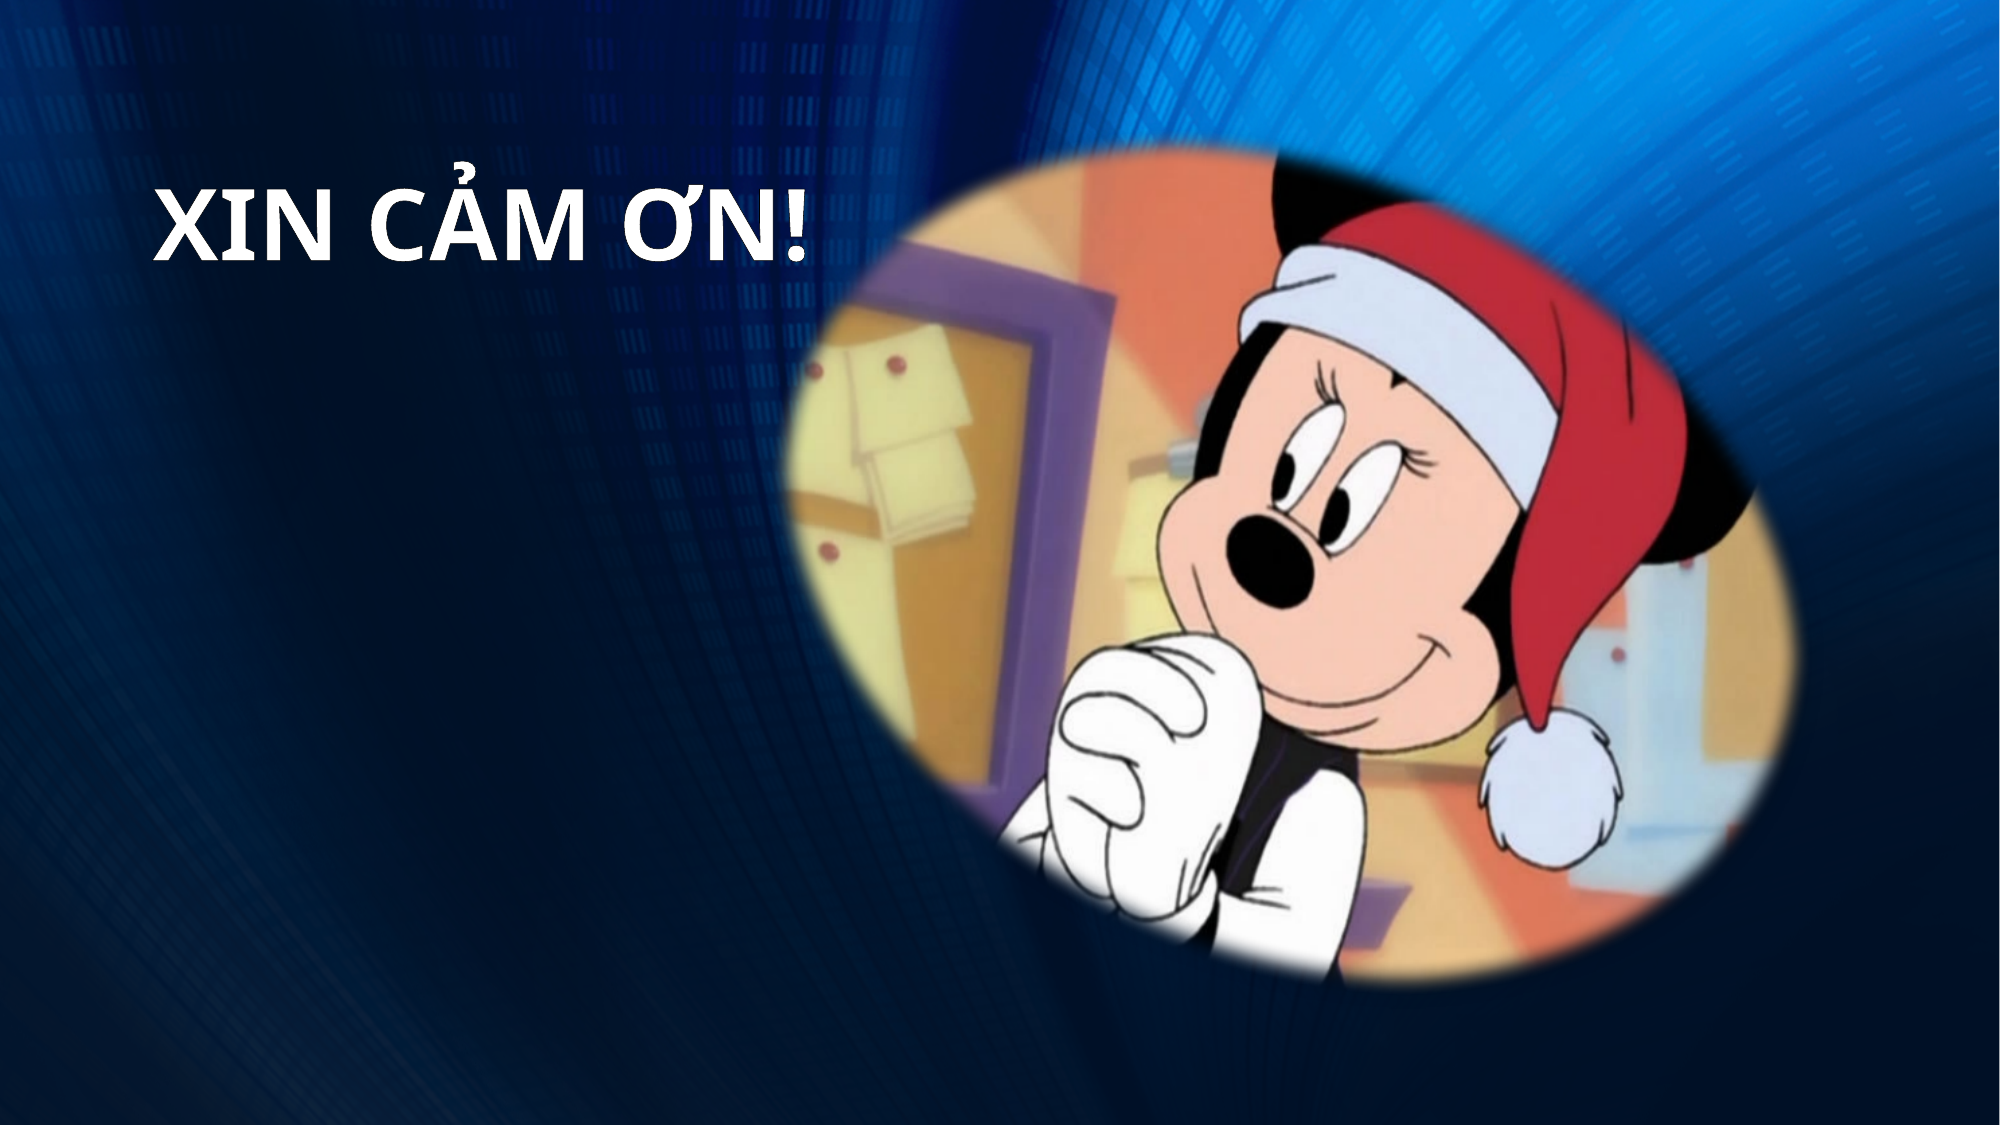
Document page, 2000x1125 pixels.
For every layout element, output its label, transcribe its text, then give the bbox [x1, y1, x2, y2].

picture [0, 0, 2000, 1125]
title XIN CẢM ƠN! [137, 37, 838, 288]
